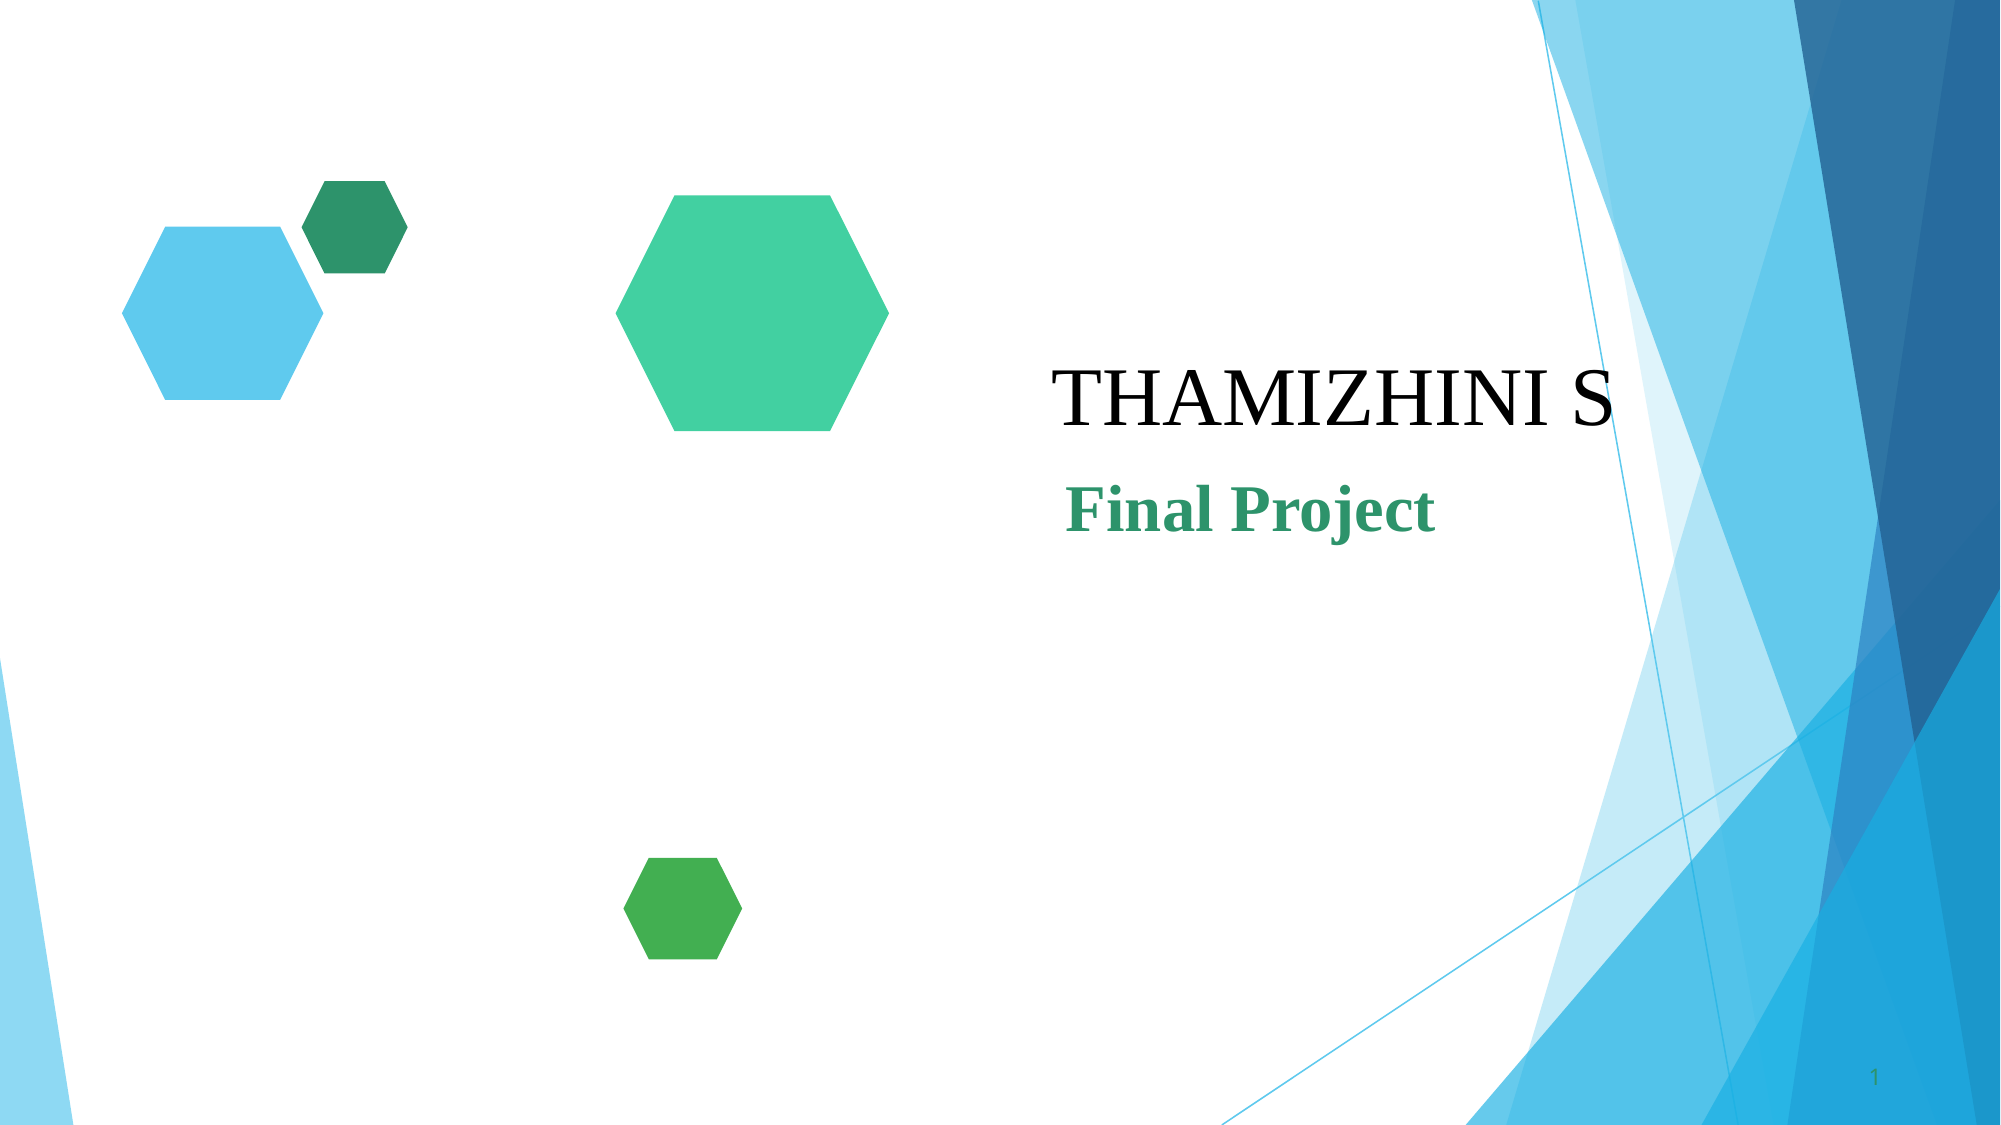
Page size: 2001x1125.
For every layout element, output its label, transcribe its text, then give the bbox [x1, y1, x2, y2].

slide_number 1 [1849, 1061, 1890, 1125]
text_box Final Project [1063, 462, 1538, 545]
text_box [623, 857, 743, 960]
text_box [615, 195, 890, 432]
text_box THAMIZHINI S [1049, 339, 1638, 442]
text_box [121, 180, 408, 401]
